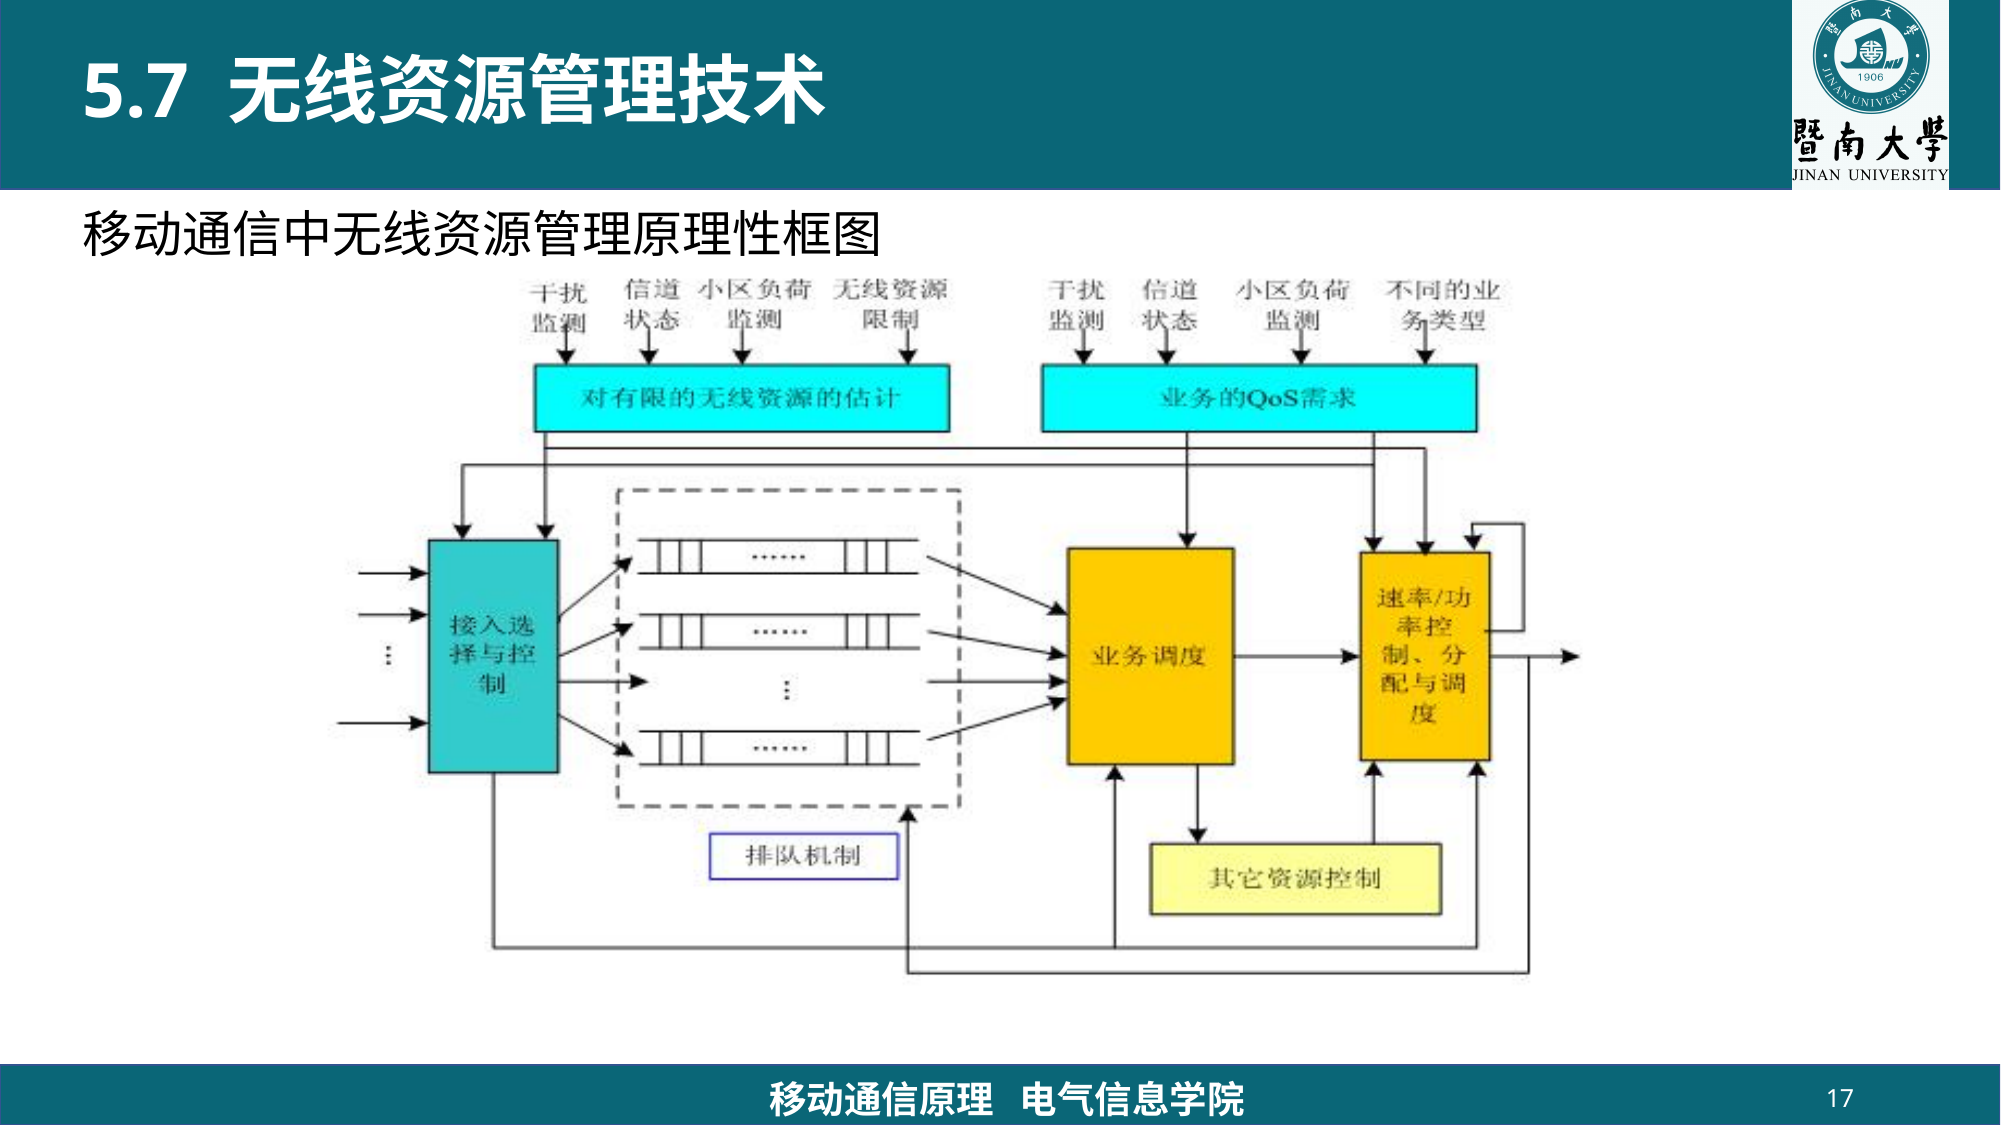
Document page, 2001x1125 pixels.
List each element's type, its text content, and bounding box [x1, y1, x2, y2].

list 移动通信中无线资源管理原理性框图 [67, 203, 1793, 917]
picture [311, 263, 1611, 1051]
title 5.7 无线资源管理技术 [67, 0, 1793, 203]
picture [1793, 0, 1949, 190]
footer 移动通信原理 电气信息学院 [669, 1069, 1345, 1125]
slide_number 17 [1419, 1069, 1870, 1125]
